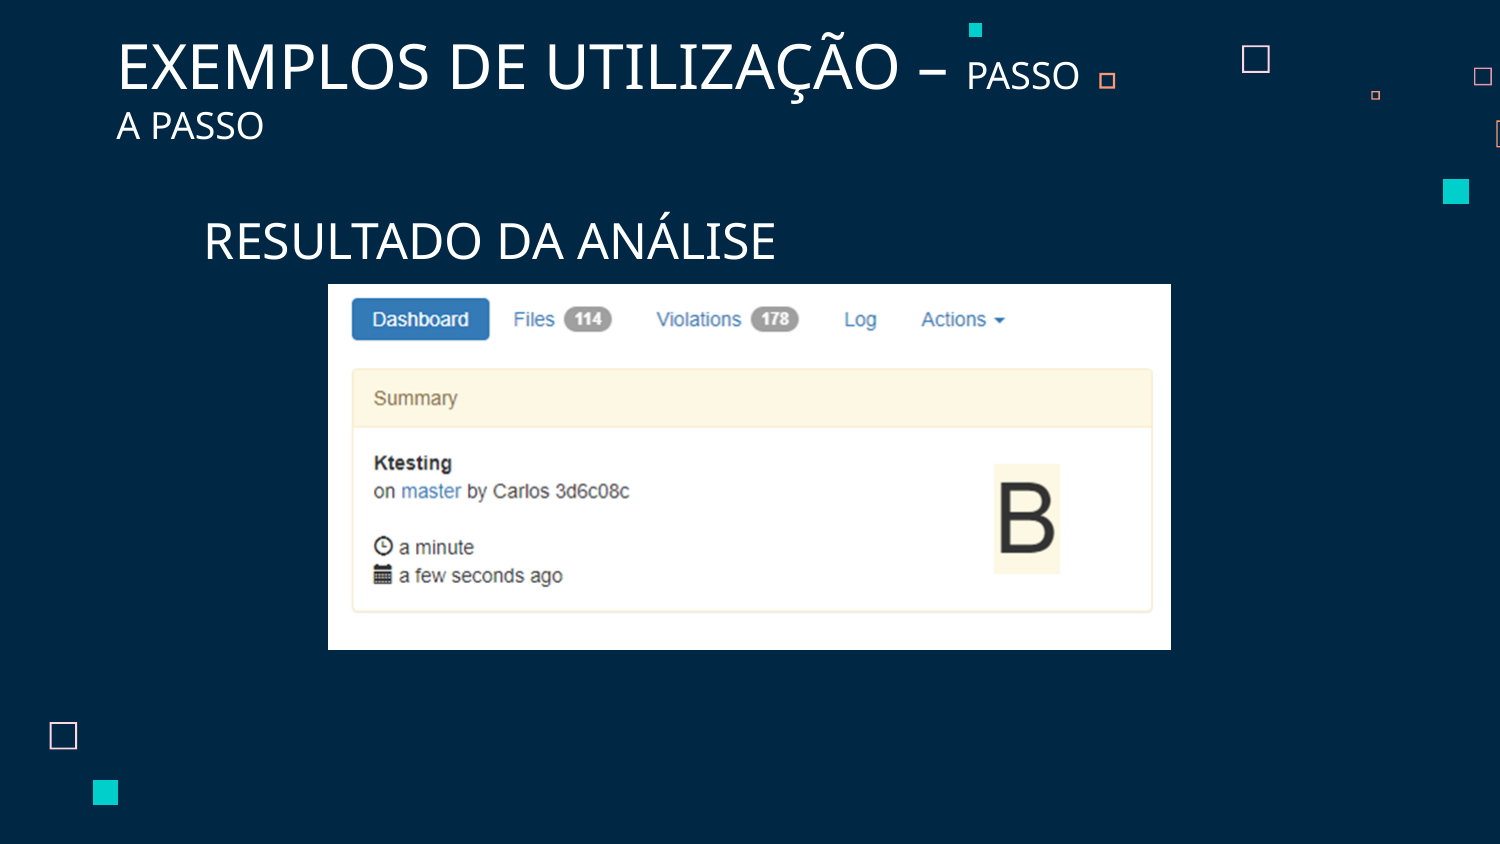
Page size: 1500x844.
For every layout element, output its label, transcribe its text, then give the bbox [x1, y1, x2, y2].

picture [328, 284, 1172, 650]
text_box RESULTADO DA ANÁLISE [188, 189, 1204, 285]
title EXEMPLOS DE UTILIZAÇÃO – PASSO A PASSO [101, 67, 1116, 163]
